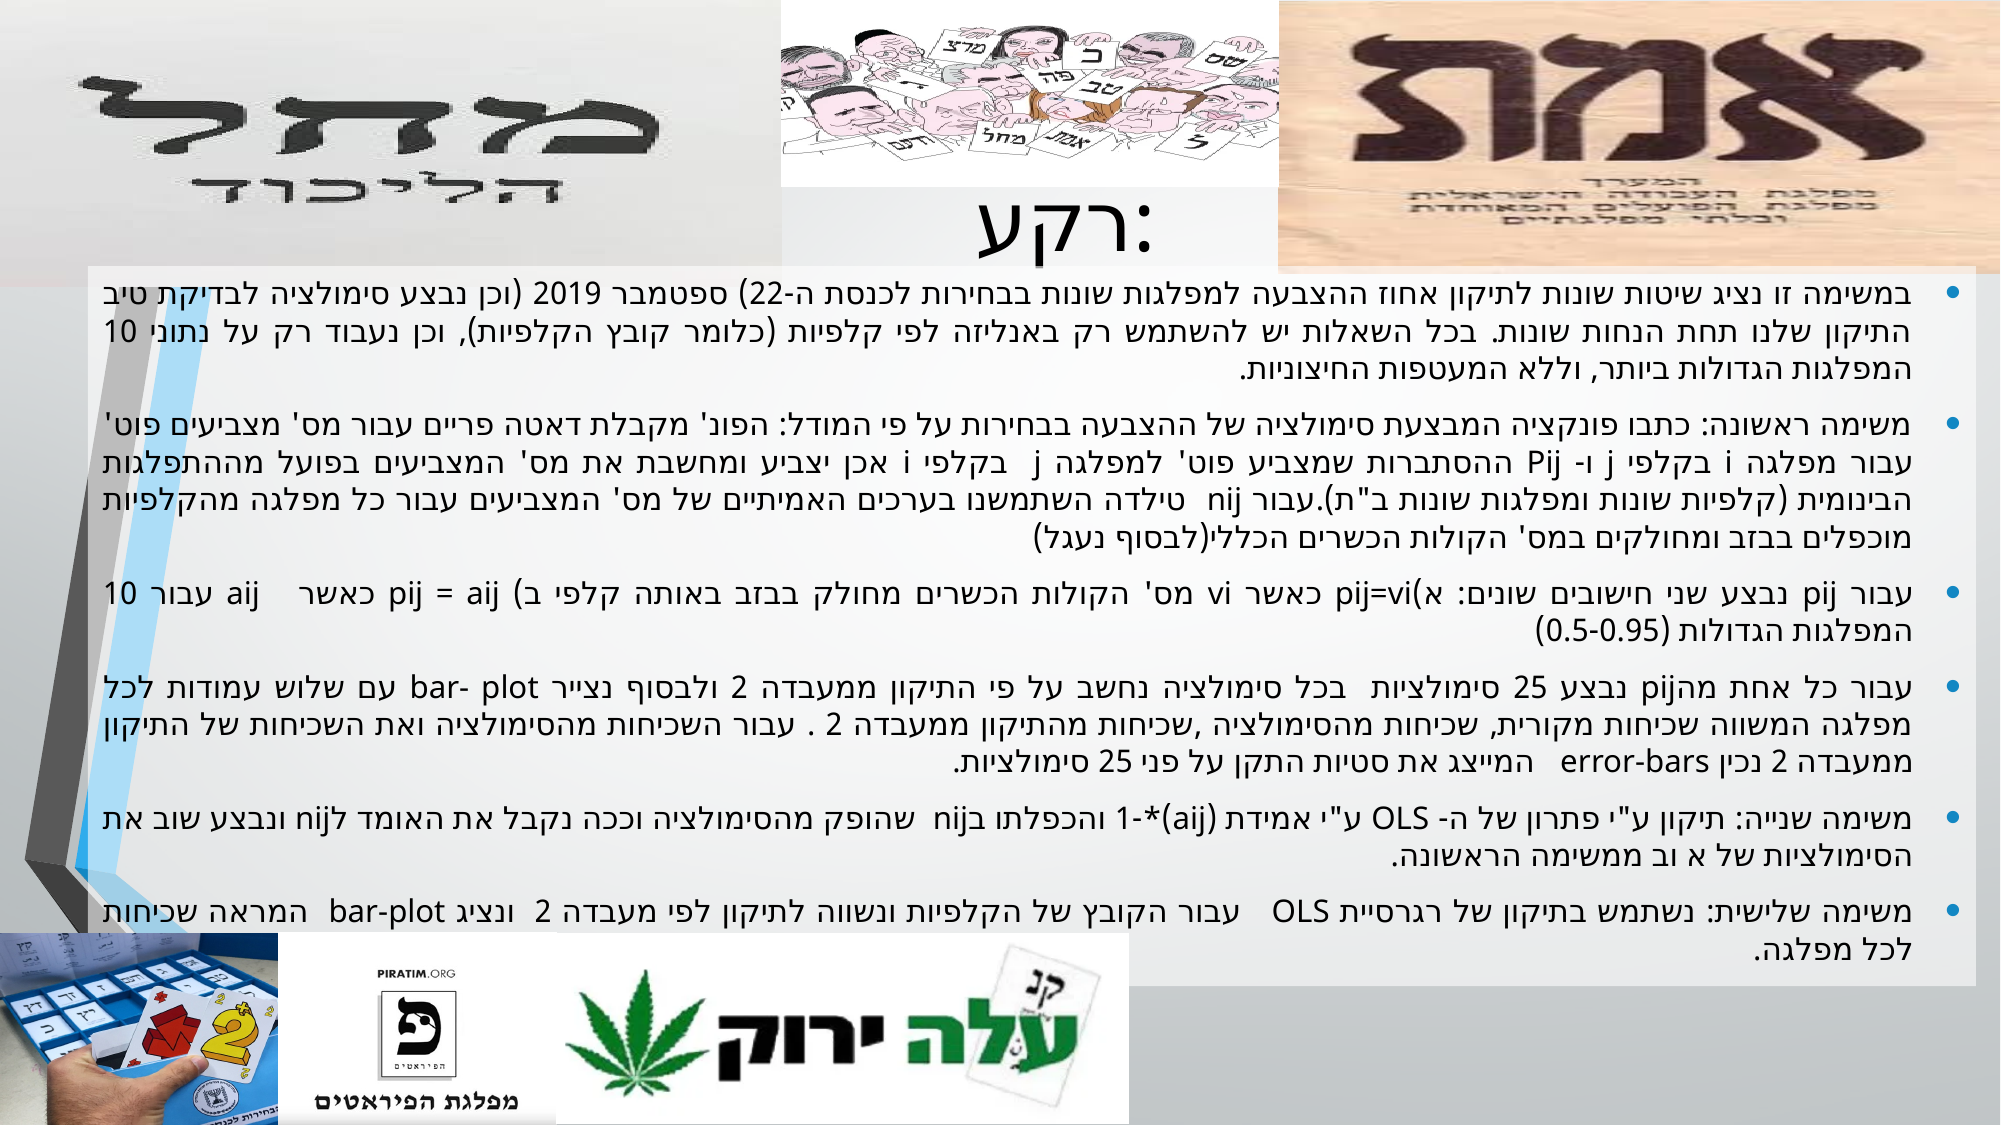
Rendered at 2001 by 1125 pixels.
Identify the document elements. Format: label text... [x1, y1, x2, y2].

list במשימה זו נציג שיטות שונות לתיקון אחוז ההצבעה למפלגות שונות בבחירות לכנסת ה-22) ספטמבר 2019 (וכן נבצע סימולציה לבדיקת טיב התיקון שלנו תחת הנחות שונות. בכל השאלות יש להשתמש רק באנליזה לפי קלפיות (כלומר קובץ הקלפיות), וכן נעבוד רק על נתוני 10 המפלגות הגדולות ביותר, וללא המעטפות החיצוניות. משימה ראשונה: כתבו פונקציה המבצעת סימולציה של ההצבעה בבחירות על פי המודל: הפונ' מקבלת דאטה פריים עבור מס' מצביעים פוט' עבור מפלגה i בקלפי j ו- Pij ההסתברות שמצביע פוט' למפלגה j בקלפי i אכן יצביע ומחשבת את מס' המצביעים בפועל מההתפלגות הבינומית (קלפיות שונות ומפלגות שונות ב"ת).עבור nij טילדה השתמשנו בערכים האמיתיים של מס' המצביעים עבור כל מפלגה מהקלפיות מוכפלים בבזב ומחולקים במס' הקולות הכשרים הכללי(לבסוף נעגל) עבור pij נבצע שני חישובים שונים: א)pij=vi כאשר vi מס' הקולות הכשרים מחולק בבזב באותה קלפי ב) pij = aij כאשר aij עבור 10 המפלגות הגדולות (0.5-0.95) עבור כל אחת מהpij נבצע 25 סימולציות בכל סימולציה נחשב על פי התיקון ממעבדה 2 ולבסוף נצייר bar- plot עם שלוש עמודות לכל מפלגה המשווה שכיחות מקורית, שכיחות מהסימולציה ,שכיחות מהתיקון ממעבדה 2 . עבור השכיחות מהסימולציה ואת השכיחות של התיקון ממעבדה 2 נכין error-bars המייצג את סטיות התקן על פני 25 סימולציות. משימה שנייה: תיקון ע"י פתרון של ה- OLS ע"י אמידת (aij)*-1 והכפלתו בnij שהופק מהסימולציה וככה נקבל את האומד לnij ונבצע שוב את הסימולציות של א וב ממשימה הראשונה. משימה שלישית: נשתמש בתיקון של רגרסיית OLS עבור הקובץ של הקלפיות ונשווה לתיקון לפי מעבדה 2 ונציג bar-plot המראה שכיחות לכל מפלגה. [87, 266, 1976, 987]
picture [0, 932, 1129, 1125]
picture [0, 0, 2000, 287]
title רקע: [782, 188, 1278, 266]
